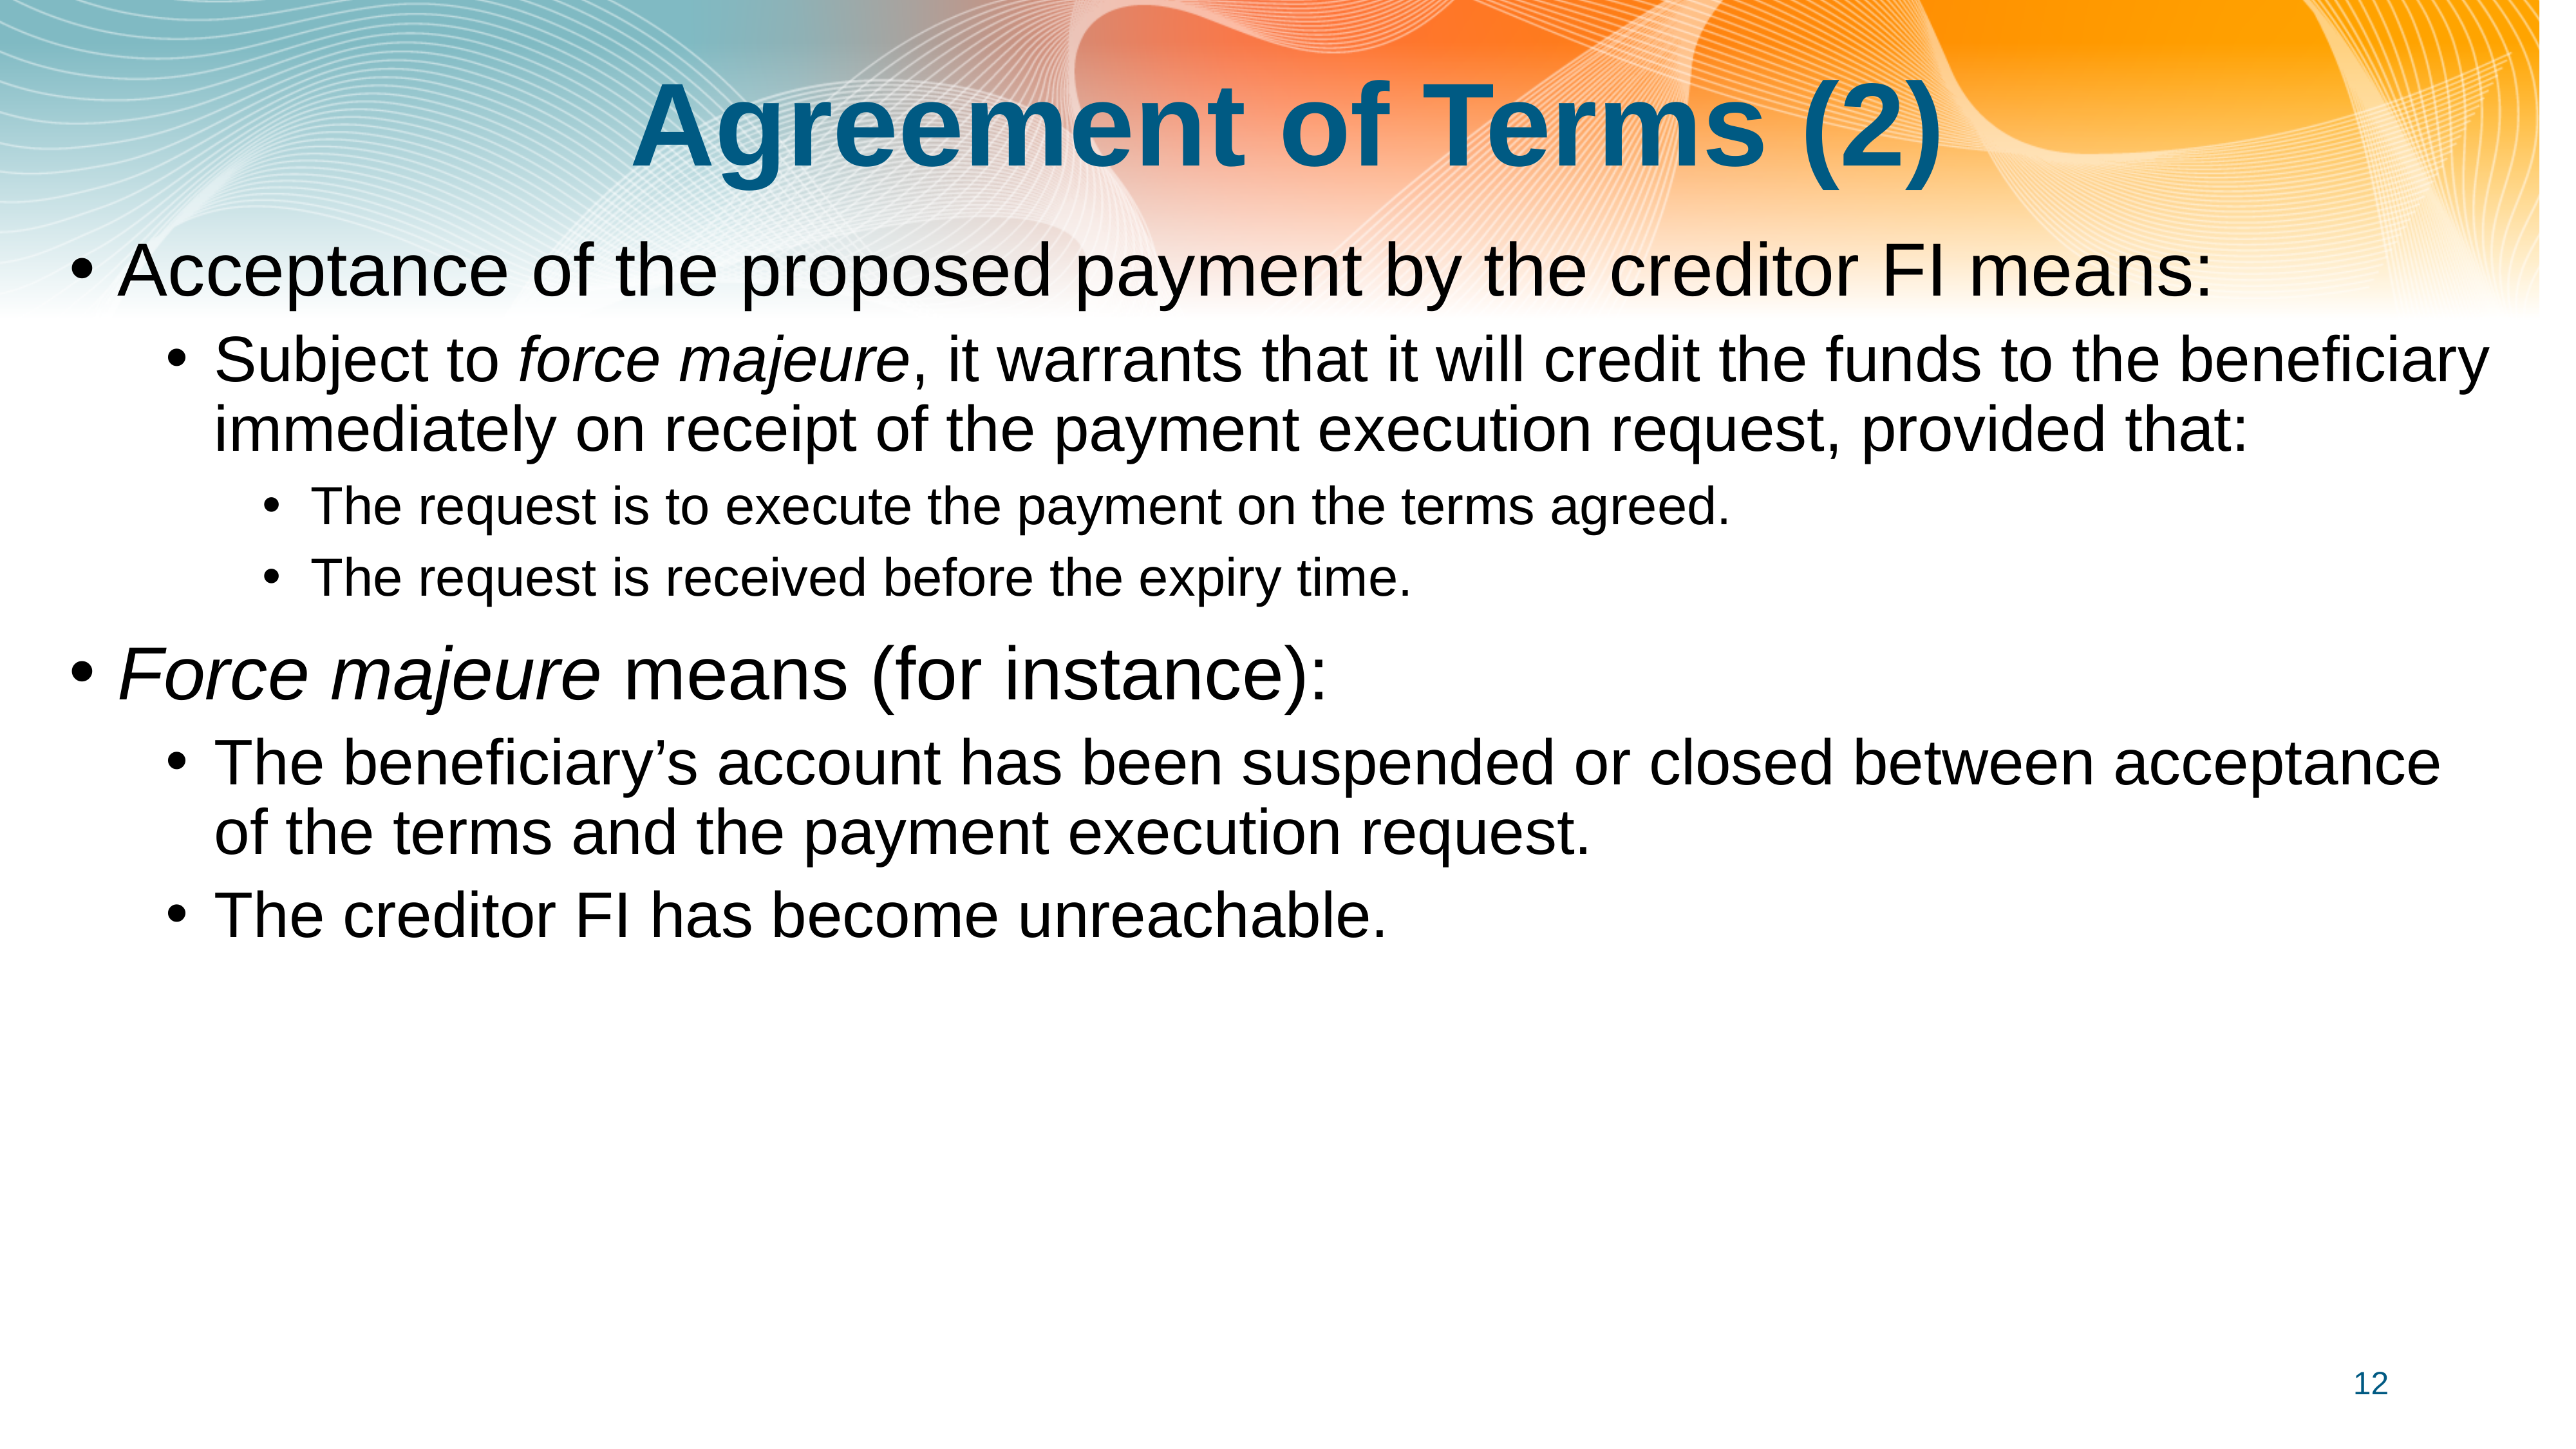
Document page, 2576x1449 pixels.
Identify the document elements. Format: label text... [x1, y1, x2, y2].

slide_number 12 [1819, 1343, 2399, 1421]
list Acceptance of the proposed payment by the creditor FI means: Subject to force majeure, it warrants that it will credit the funds to the beneficiary immediately on receipt of the payment execution request, provided that: The request is to execute the payment on the terms agreed. The request is received before the expiry time. Force majeure means (for instance): The beneficiary’s account has been suspended or closed between acceptance of the terms and the payment execution request. The creditor FI has become unreachable. [60, 226, 2516, 1305]
title Agreement of Terms (2) [60, 48, 2516, 207]
picture [0, 0, 2540, 1417]
